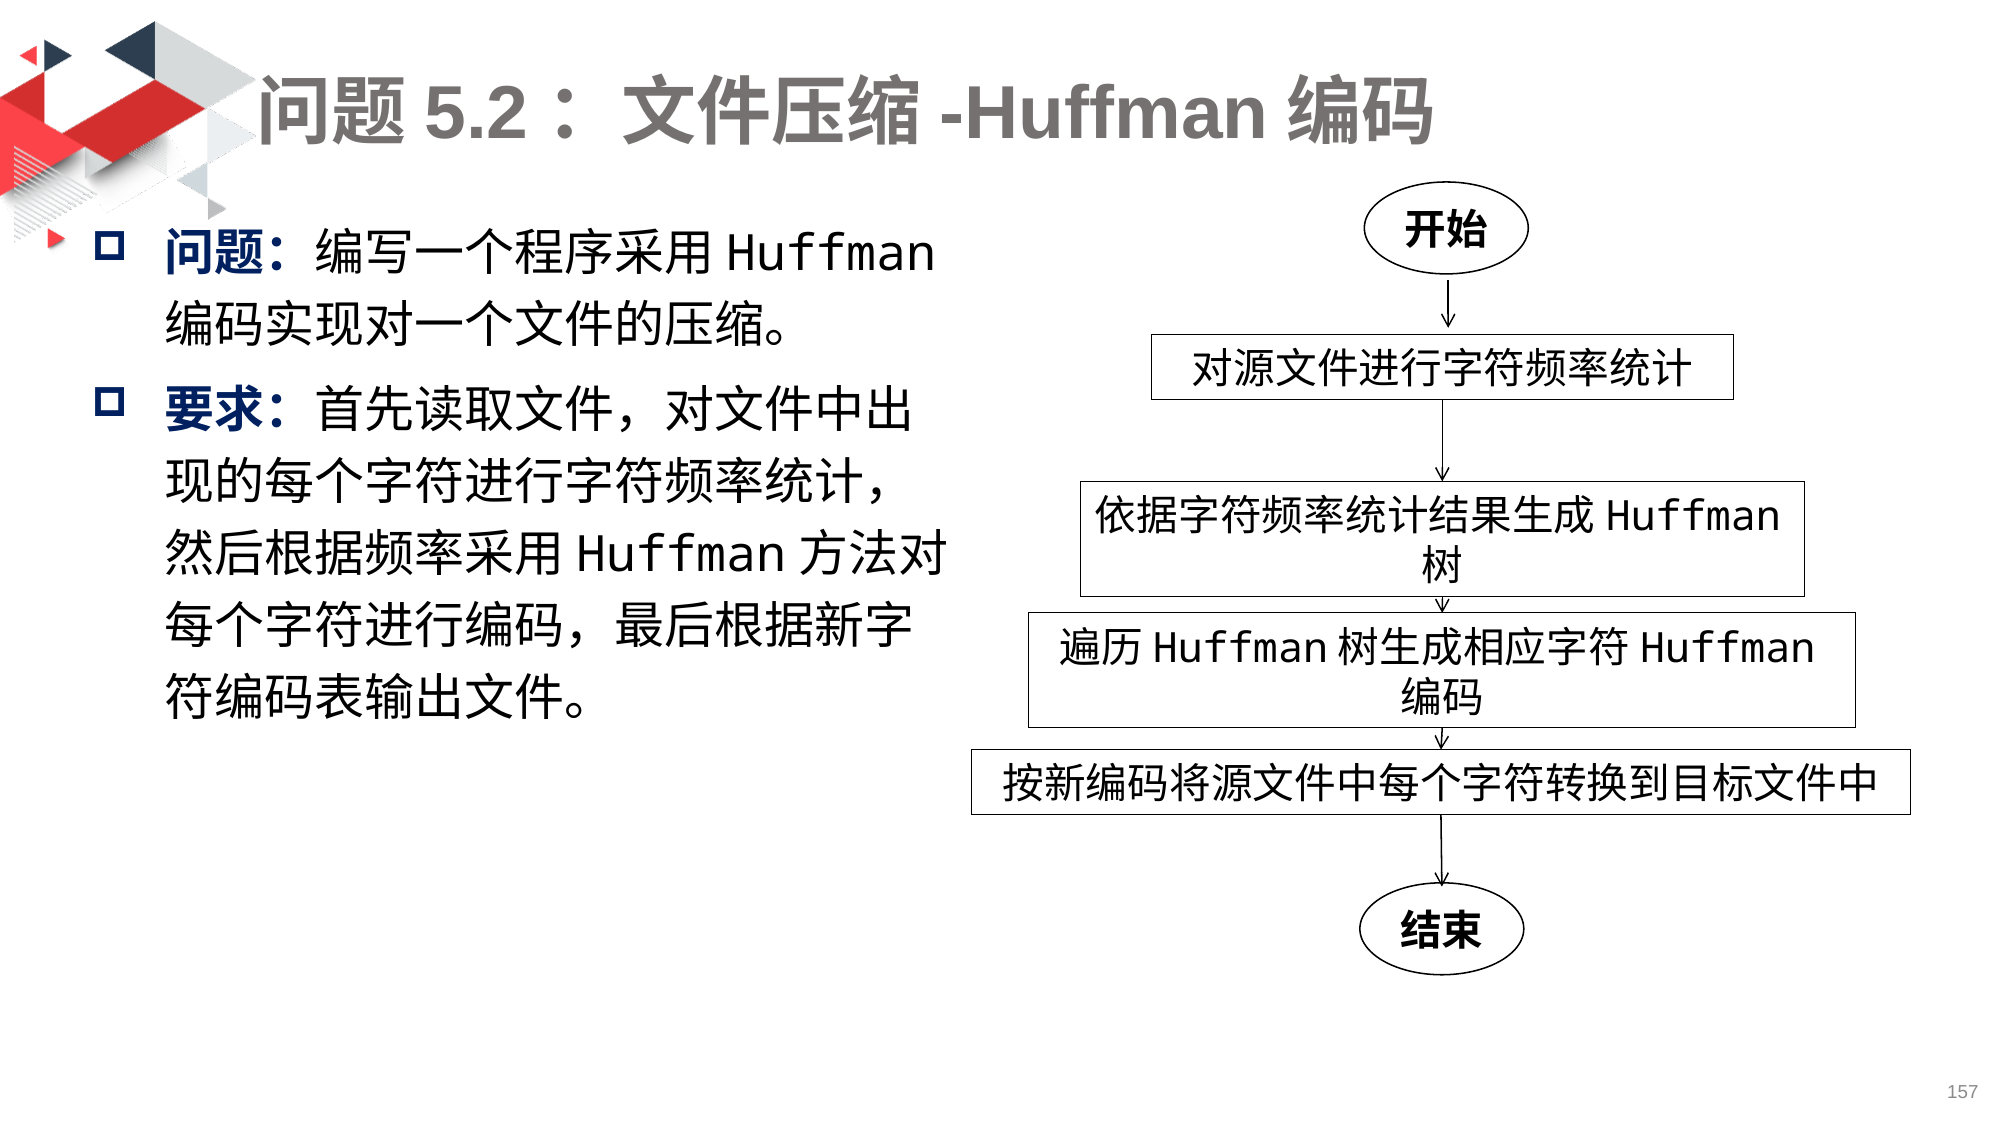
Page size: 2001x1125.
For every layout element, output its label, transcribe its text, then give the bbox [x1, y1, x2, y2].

title 问题5.2：文件压缩-Huffman编码 [241, 50, 1729, 178]
text_box 按新编码将源文件中每个字符转换到目标文件中 [971, 749, 1911, 815]
text_box 结束 [1359, 882, 1524, 975]
picture [0, 21, 256, 255]
text_box 开始 [1364, 181, 1529, 274]
text_box 依据字符频率统计结果生成Huffman树 [1080, 481, 1805, 597]
text_box 对源文件进行字符频率统计 [1151, 334, 1734, 400]
slide_number 157 [1543, 1067, 1994, 1115]
text_box 遍历Huffman树生成相应字符Huffman编码 [1028, 612, 1856, 728]
list 问题：编写一个程序采用Huffman编码实现对一个文件的压缩。 要求：首先读取文件，对文件中出现的每个字符进行字符频率统计，然后根据频率采用Huffman方法对每个字符进行编码，最后根据新字符编码表输出文件。 [76, 201, 972, 911]
